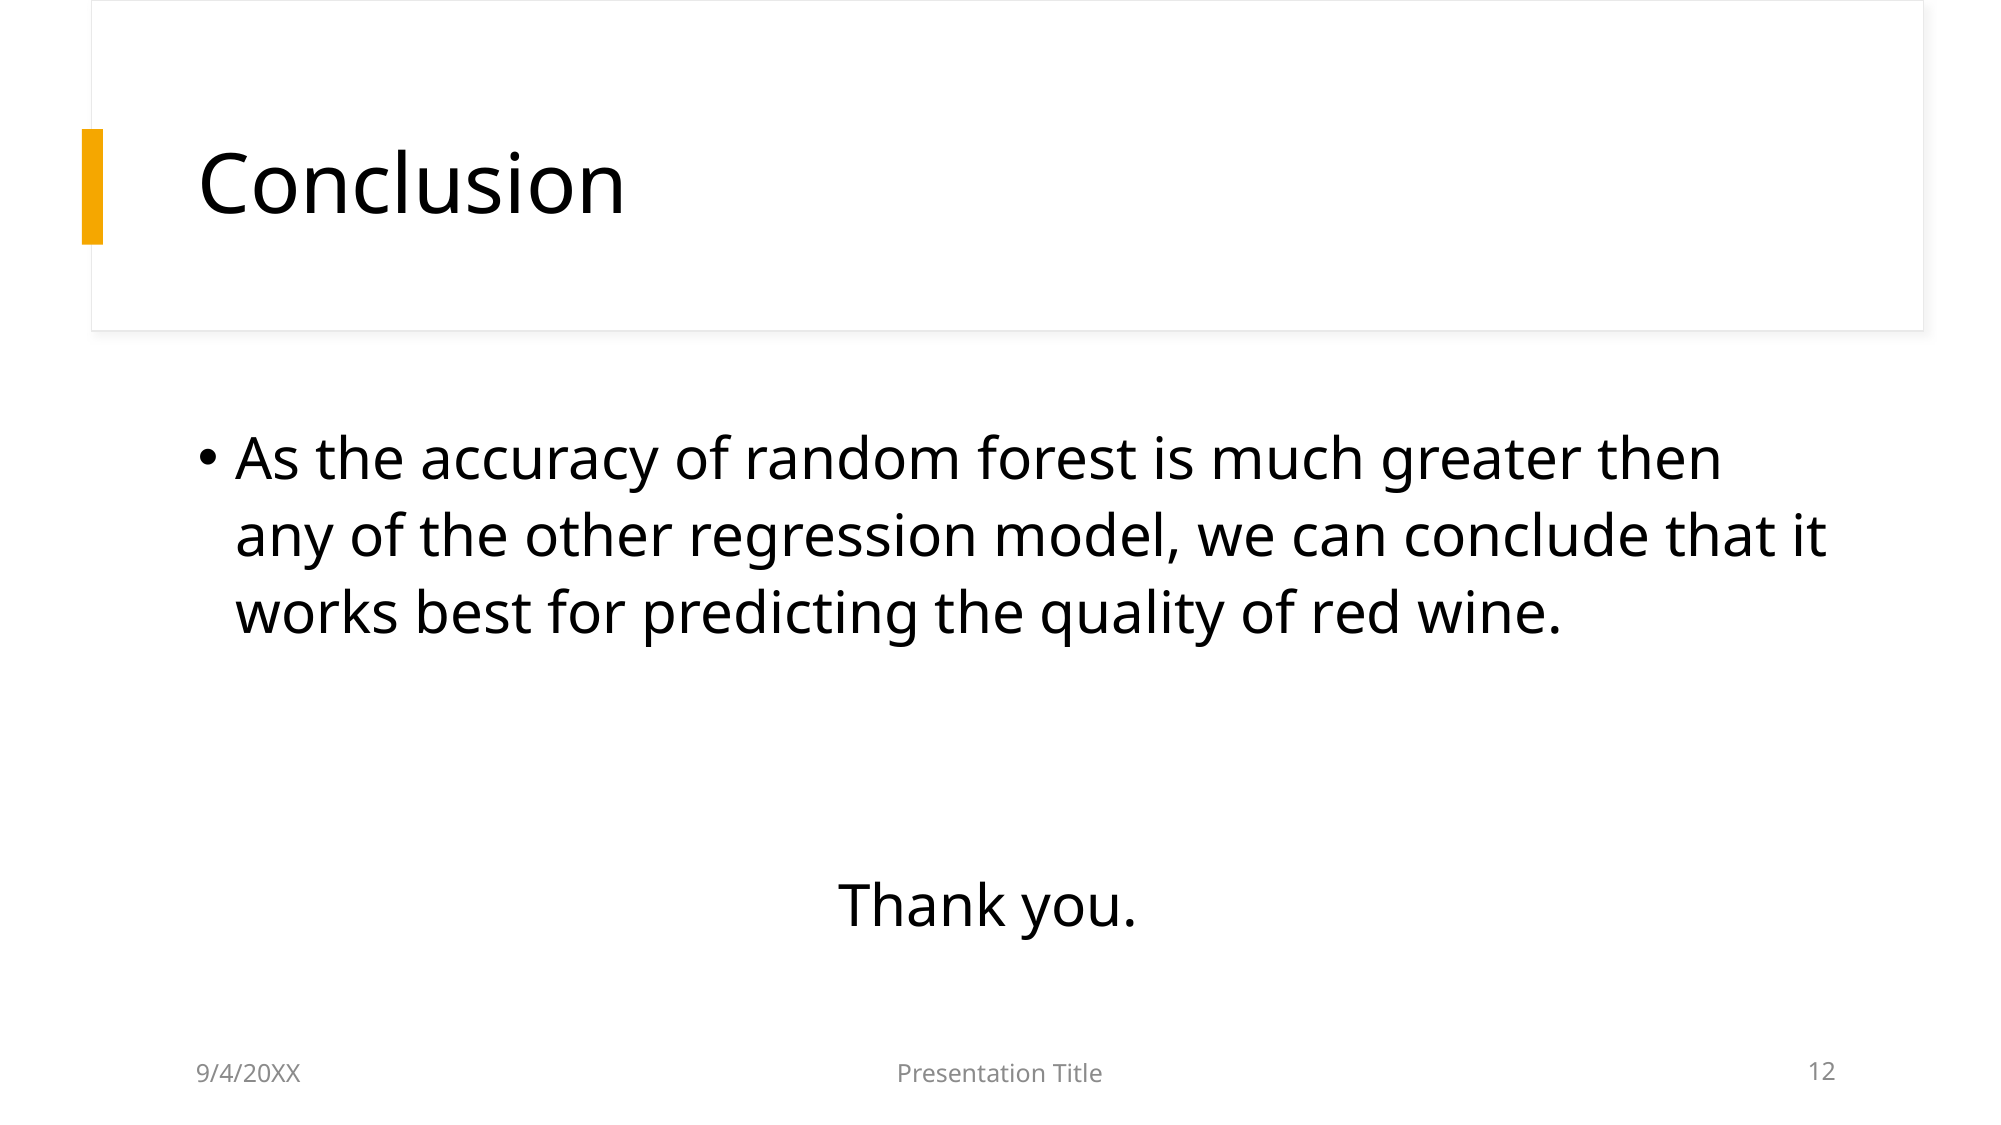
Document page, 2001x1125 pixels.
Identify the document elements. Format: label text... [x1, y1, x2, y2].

footer Presentation Title [662, 1042, 1338, 1103]
slide_number 12 [1401, 1042, 1851, 1103]
list As the accuracy of random forest is much greater then any of the other regression model, we can conclude that it works best for predicting the quality of red wine. Thank you. [183, 406, 1851, 1013]
title Conclusion [183, 90, 1851, 284]
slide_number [180, 1042, 631, 1103]
